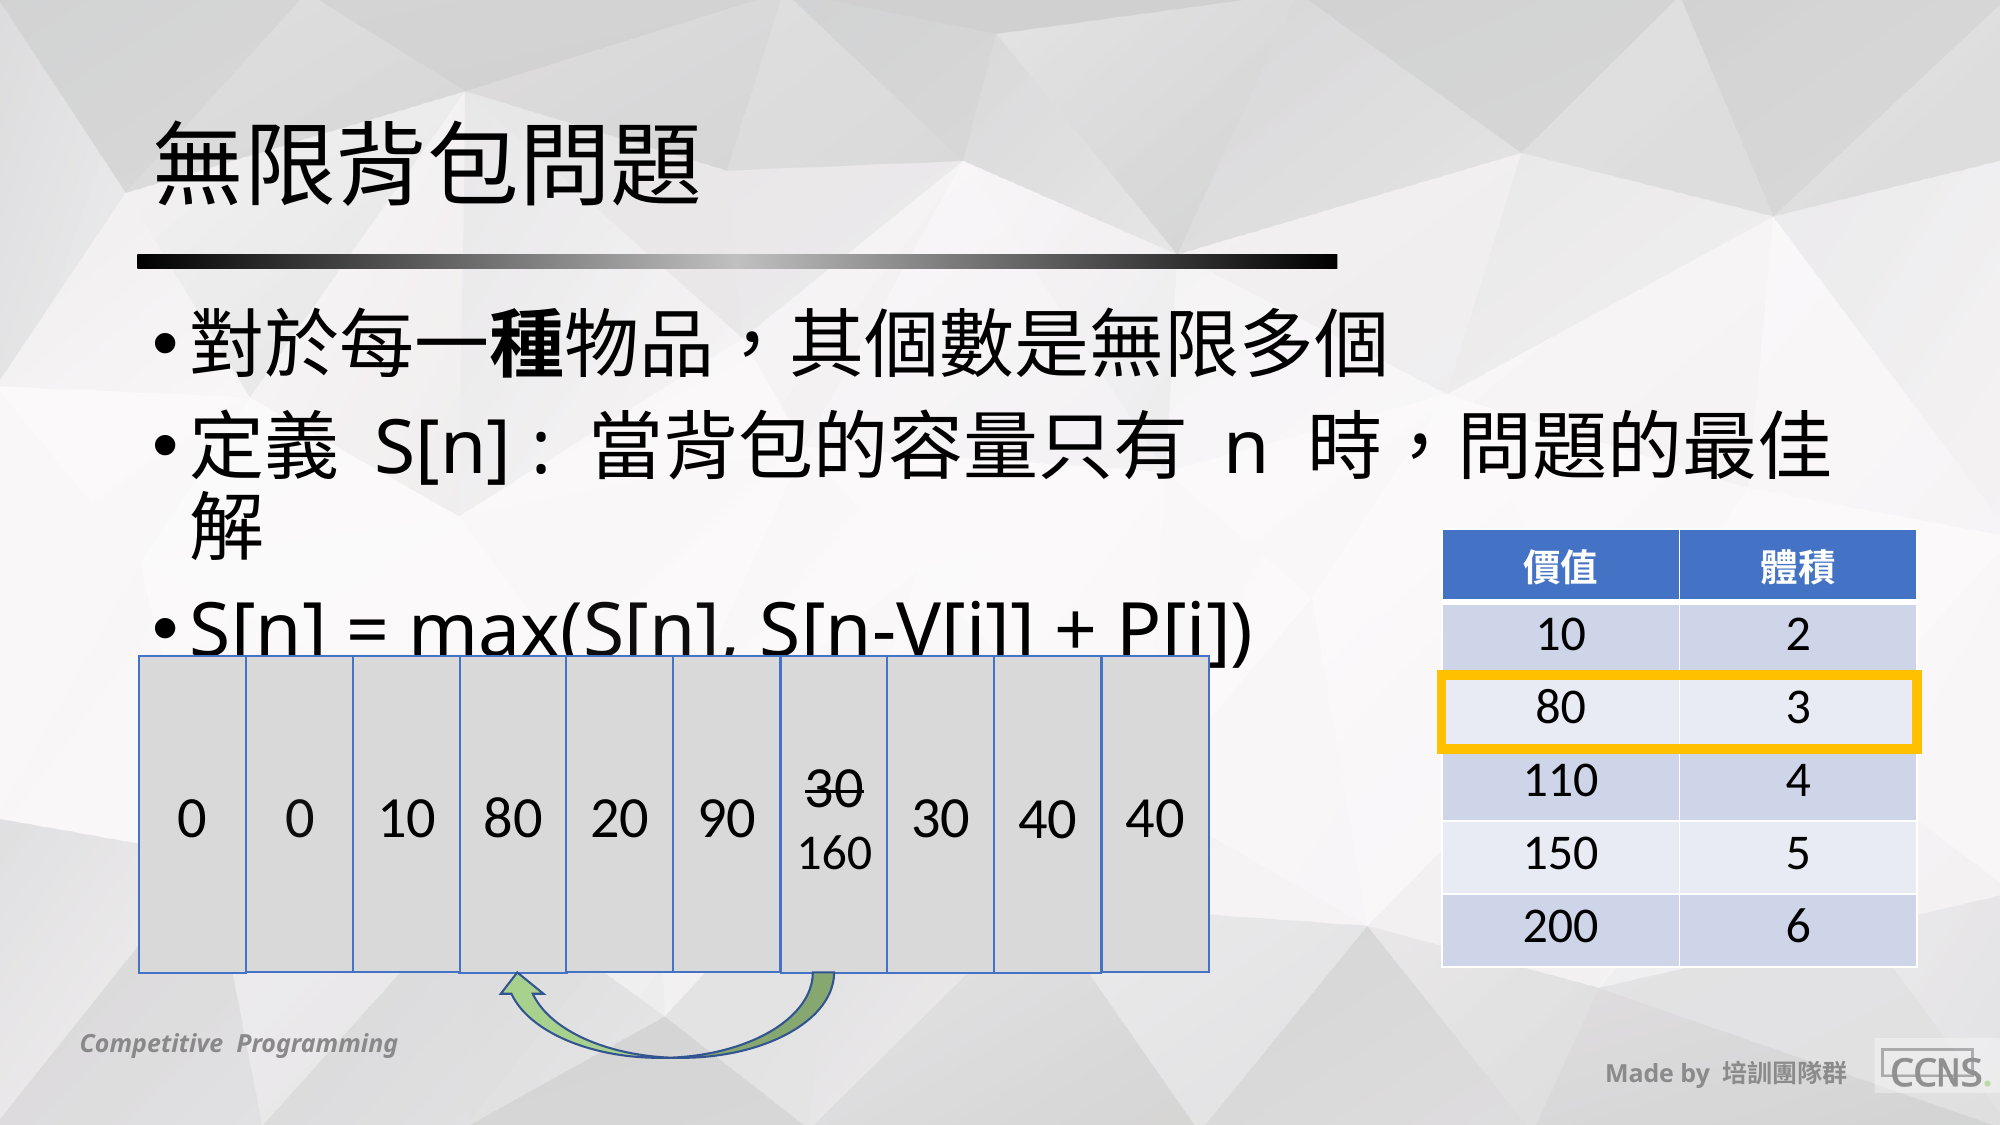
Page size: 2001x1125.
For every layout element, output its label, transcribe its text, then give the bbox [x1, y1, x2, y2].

table_cell 2 [1680, 605, 1916, 674]
text_box 20 [565, 655, 672, 973]
text_box 30 160 [780, 655, 886, 974]
table_header 價值 [1443, 530, 1679, 599]
table_cell 6 [1680, 895, 1916, 966]
title 無限背包問題 [137, 59, 1863, 278]
table_cell 150 [1443, 822, 1679, 893]
text_box 0 [138, 655, 247, 974]
text_box [1441, 674, 1918, 750]
text_box 80 [458, 655, 568, 974]
table_cell 10 [1443, 605, 1679, 674]
text_box 40 [993, 655, 1102, 974]
list 對於每一種物品，其個數是無限多個 定義 S[n] : 當背包的容量只有 n 時，問題的最佳解 S[n] = max(S[n], S[n-V[i]] + P[i]) [137, 299, 1863, 1014]
picture [0, 0, 2000, 1125]
table_cell 4 [1680, 750, 1916, 820]
text_box [498, 970, 836, 1059]
text_box 90 [672, 655, 780, 973]
text_box 0 [245, 655, 352, 973]
table_cell 5 [1680, 822, 1916, 893]
table_cell 200 [1443, 895, 1679, 966]
table_cell 110 [1443, 750, 1679, 820]
text_box 10 [352, 655, 461, 973]
table_header 體積 [1680, 530, 1916, 599]
text_box 30 [886, 655, 993, 974]
text_box 40 [1101, 655, 1210, 973]
